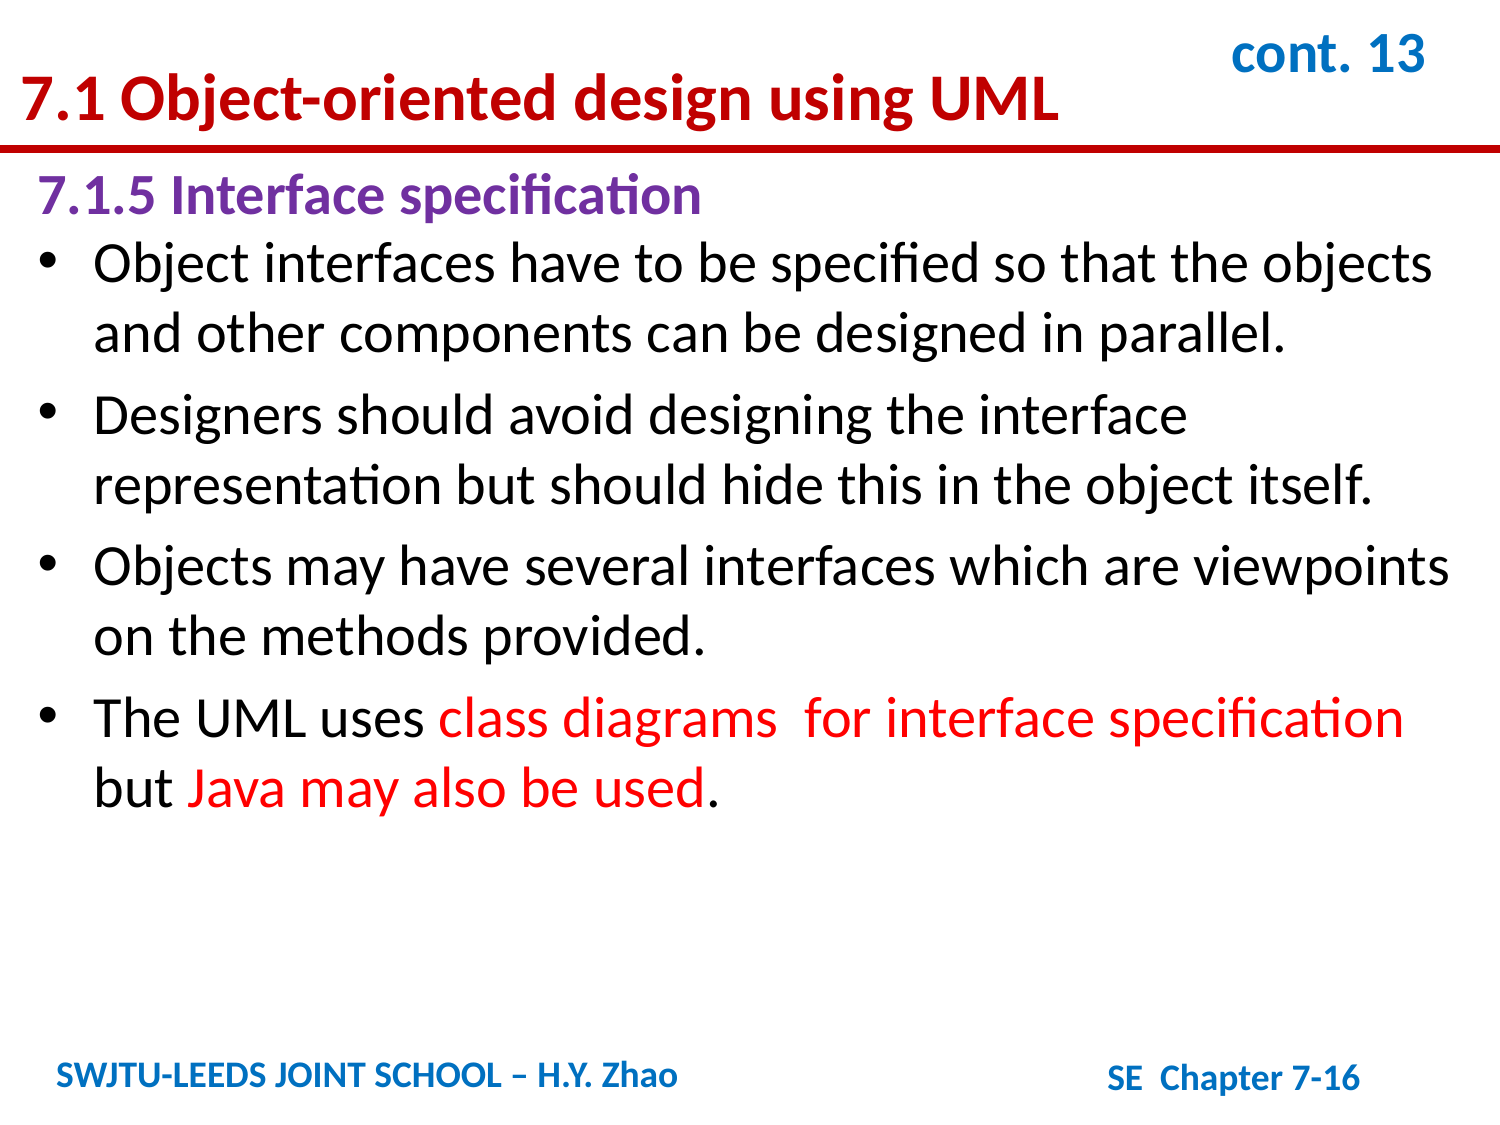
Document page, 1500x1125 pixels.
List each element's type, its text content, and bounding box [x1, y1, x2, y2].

slide_number SE Chapter 7-16 [1092, 1045, 1484, 1106]
text_box 7.1.5 Interface specification [22, 149, 718, 216]
text_box Object interfaces have to be specified so that the objects and other components can be designed in parallel. Designers should avoid designing the interface representation but should hide this in the object itself. Objects may have several interfaces which are viewpoints on the methods provided. The UML uses class diagrams for interface specification but Java may also be used. [22, 216, 1500, 960]
text_box cont. 13 [1217, 24, 1454, 92]
text_box 7.1 Object-oriented design using UML [5, 30, 1140, 142]
footer SWJTU-LEEDS JOINT SCHOOL – H.Y. Zhao [41, 1042, 988, 1103]
